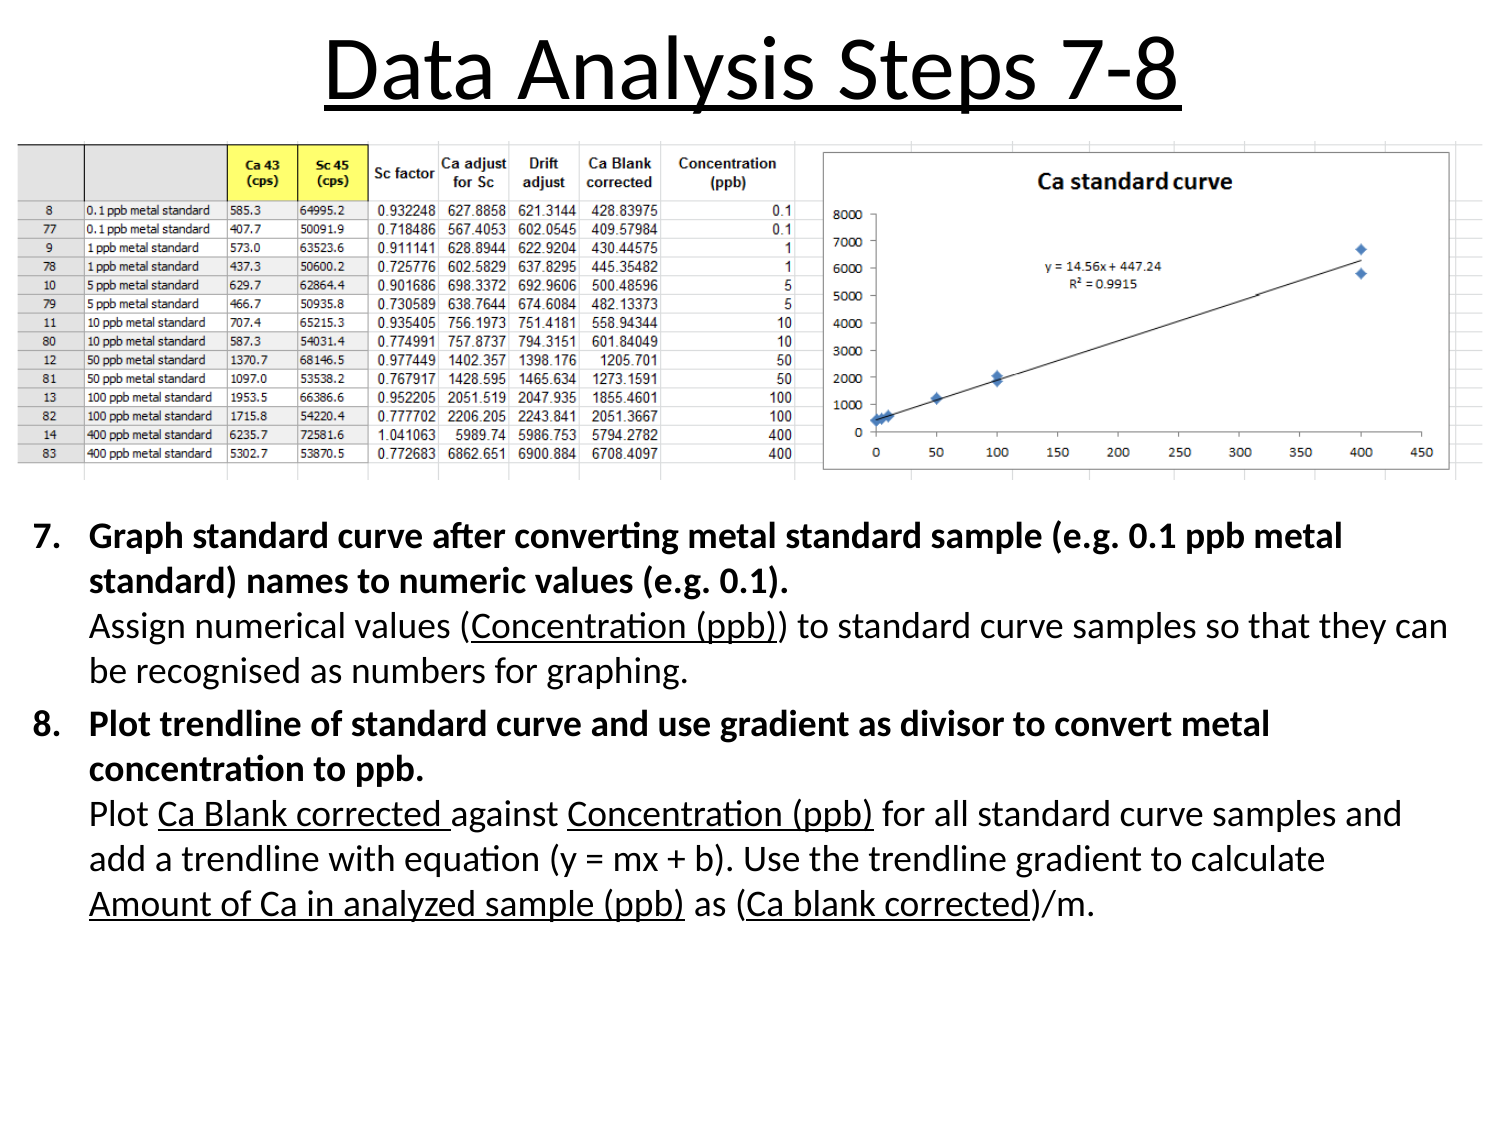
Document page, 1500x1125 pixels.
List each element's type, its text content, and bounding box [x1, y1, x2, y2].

title Data Analysis Steps 7-8 [5, 0, 1500, 126]
list Graph standard curve after converting metal standard sample (e.g. 0.1 ppb metal standard) names to numeric values (e.g. 0.1). Assign numerical values (Concentration (ppb)) to standard curve samples so that they can be recognised as numbers for graphing. Plot trendline of standard curve and use gradient as divisor to convert metal concentration to ppb. Plot Ca Blank corrected against Concentration (ppb) for all standard curve samples and add a trendline with equation (y = mx + b). Use the trendline gradient to calculate Amount of Ca in analyzed sample (ppb) as (Ca blank corrected)/m. [17, 503, 1471, 1094]
picture [17, 140, 1483, 481]
